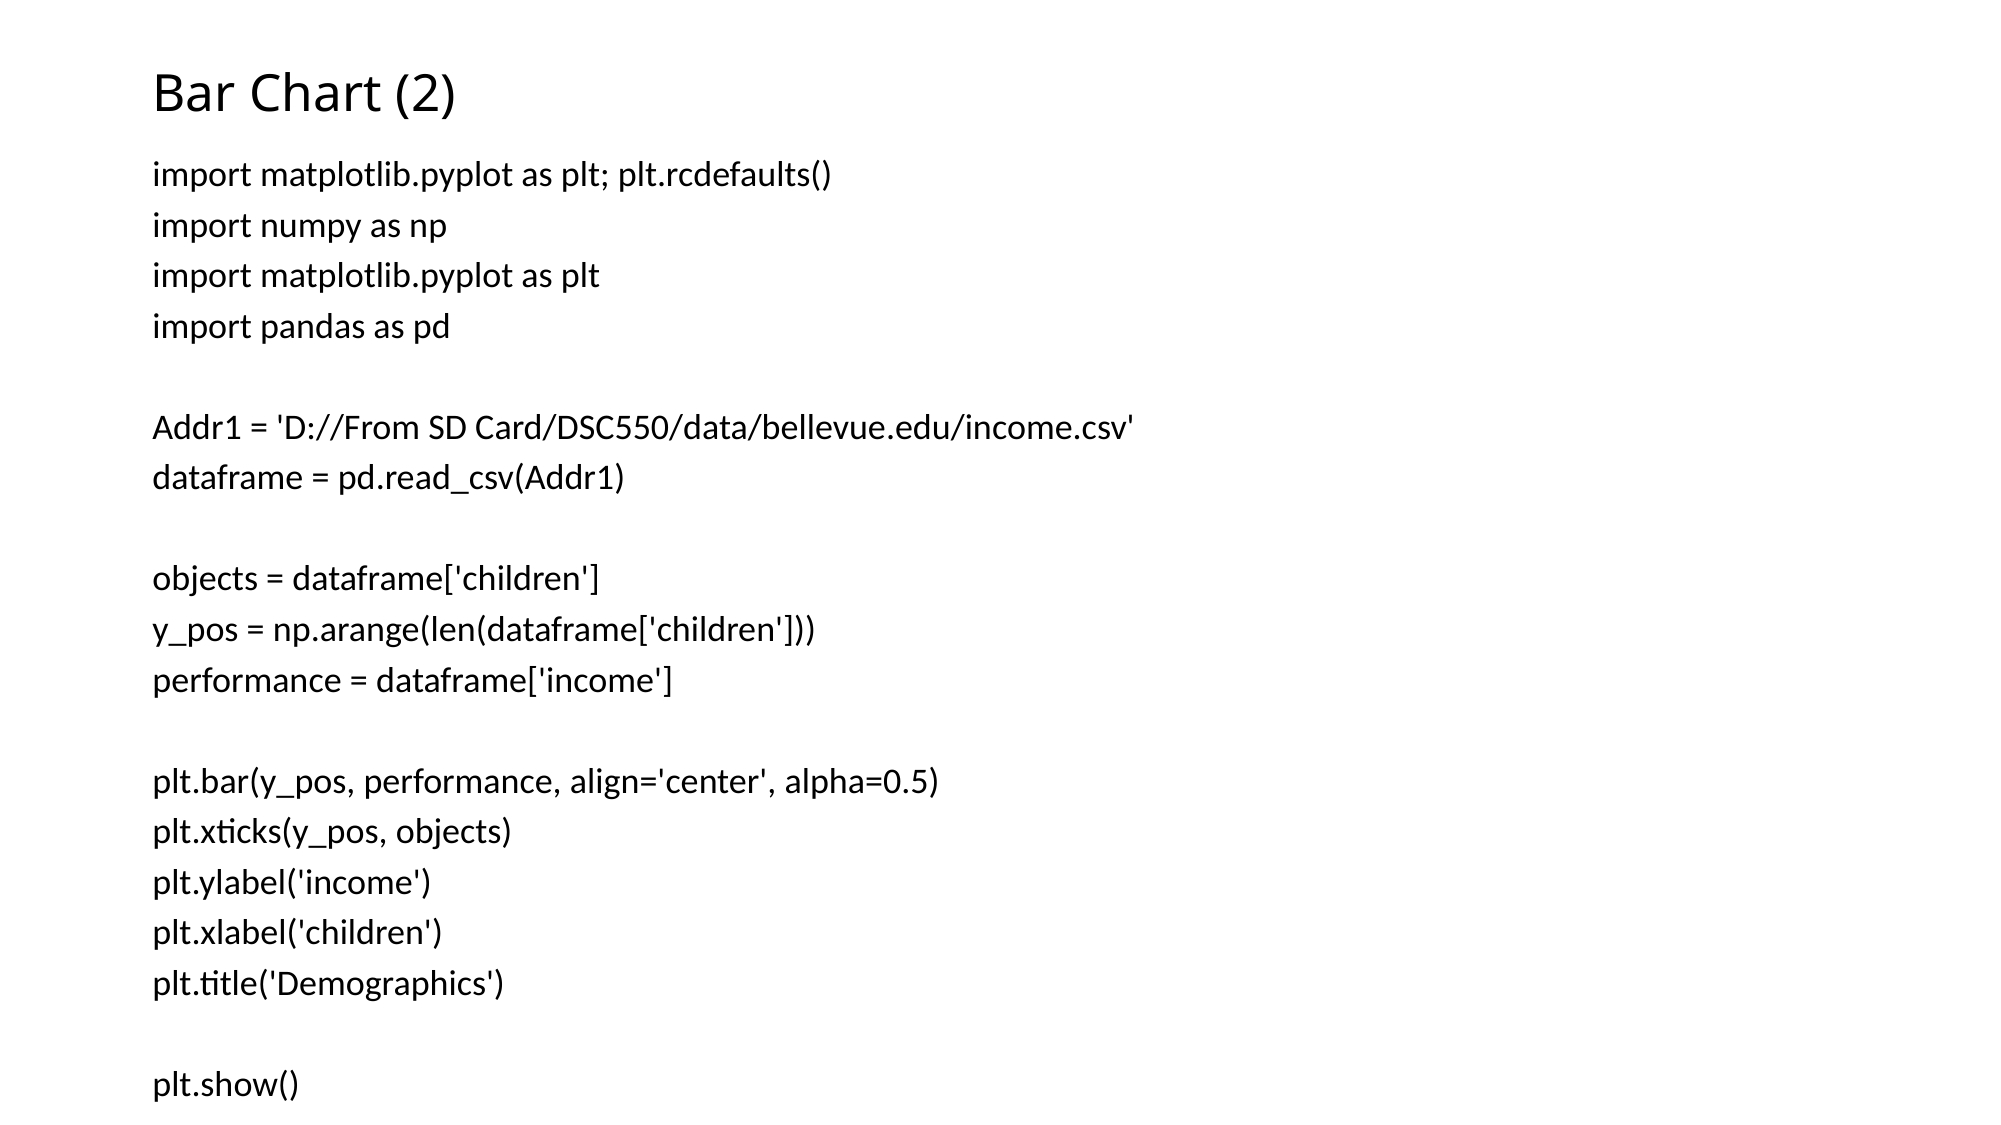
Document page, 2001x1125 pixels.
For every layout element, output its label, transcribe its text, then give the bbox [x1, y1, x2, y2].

list import matplotlib.pyplot as plt; plt.rcdefaults() import numpy as np import matplotlib.pyplot as plt import pandas as pd Addr1 = 'D://From SD Card/DSC550/data/bellevue.edu/income.csv' dataframe = pd.read_csv(Addr1) objects = dataframe['children'] y_pos = np.arange(len(dataframe['children'])) performance = dataframe['income'] plt.bar(y_pos, performance, align='center', alpha=0.5) plt.xticks(y_pos, objects) plt.ylabel('income') plt.xlabel('children') plt.title('Demographics') plt.show() [137, 147, 1863, 1125]
title Bar Chart (2) [137, 59, 1863, 131]
